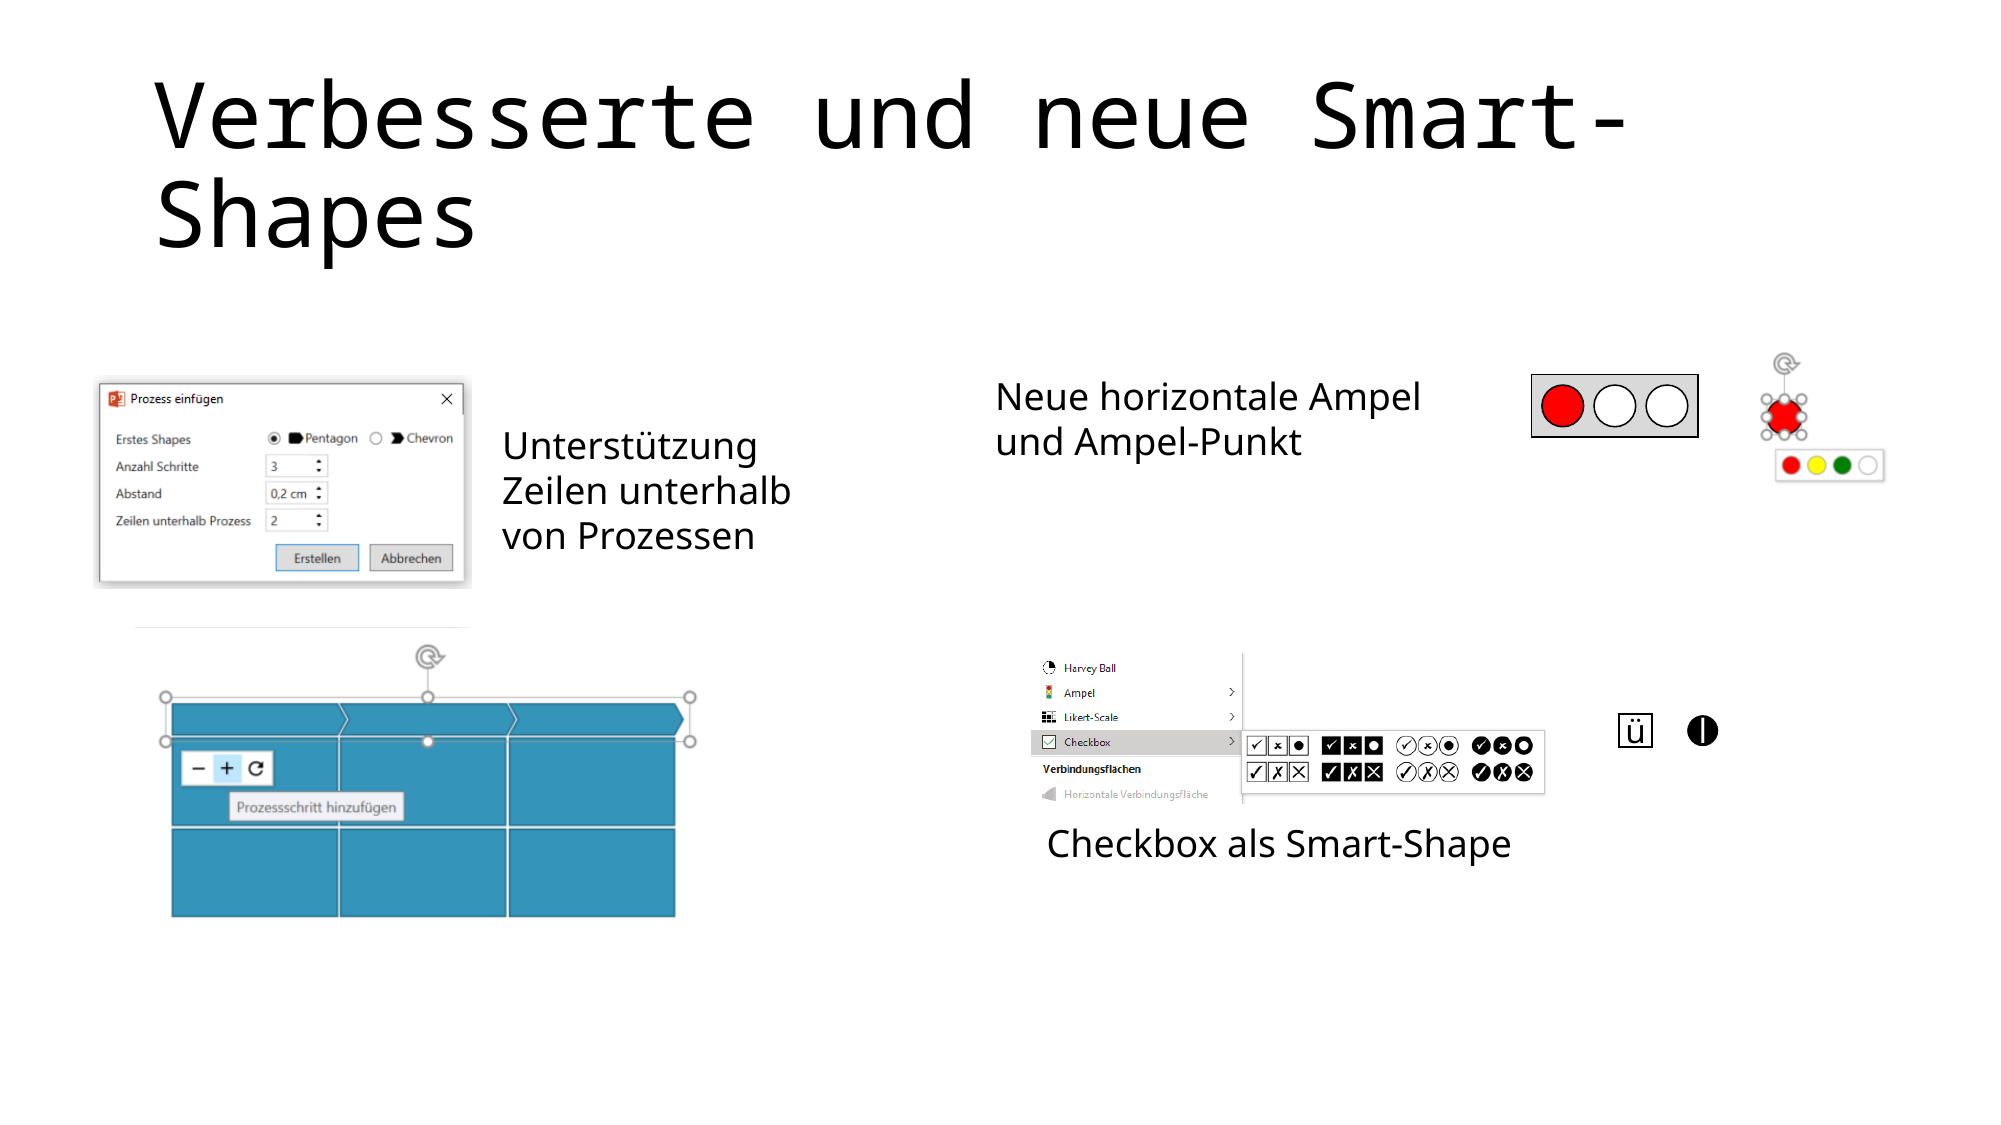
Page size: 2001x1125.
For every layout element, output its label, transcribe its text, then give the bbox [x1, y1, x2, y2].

picture [93, 375, 472, 589]
text_box l [1685, 712, 1721, 749]
text_box Neue horizontale Ampel und Ampel-Punkt [980, 365, 1476, 470]
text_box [1531, 374, 1699, 438]
title Verbesserte und neue Smart-Shapes [137, 59, 1863, 278]
text_box Checkbox als Smart-Shape [1031, 813, 1788, 873]
picture [135, 627, 721, 955]
picture [1031, 653, 1568, 804]
text_box ü [1618, 713, 1653, 748]
text_box Unterstützung Zeilen unterhalb von Prozessen [487, 414, 837, 565]
picture [1754, 333, 1902, 493]
